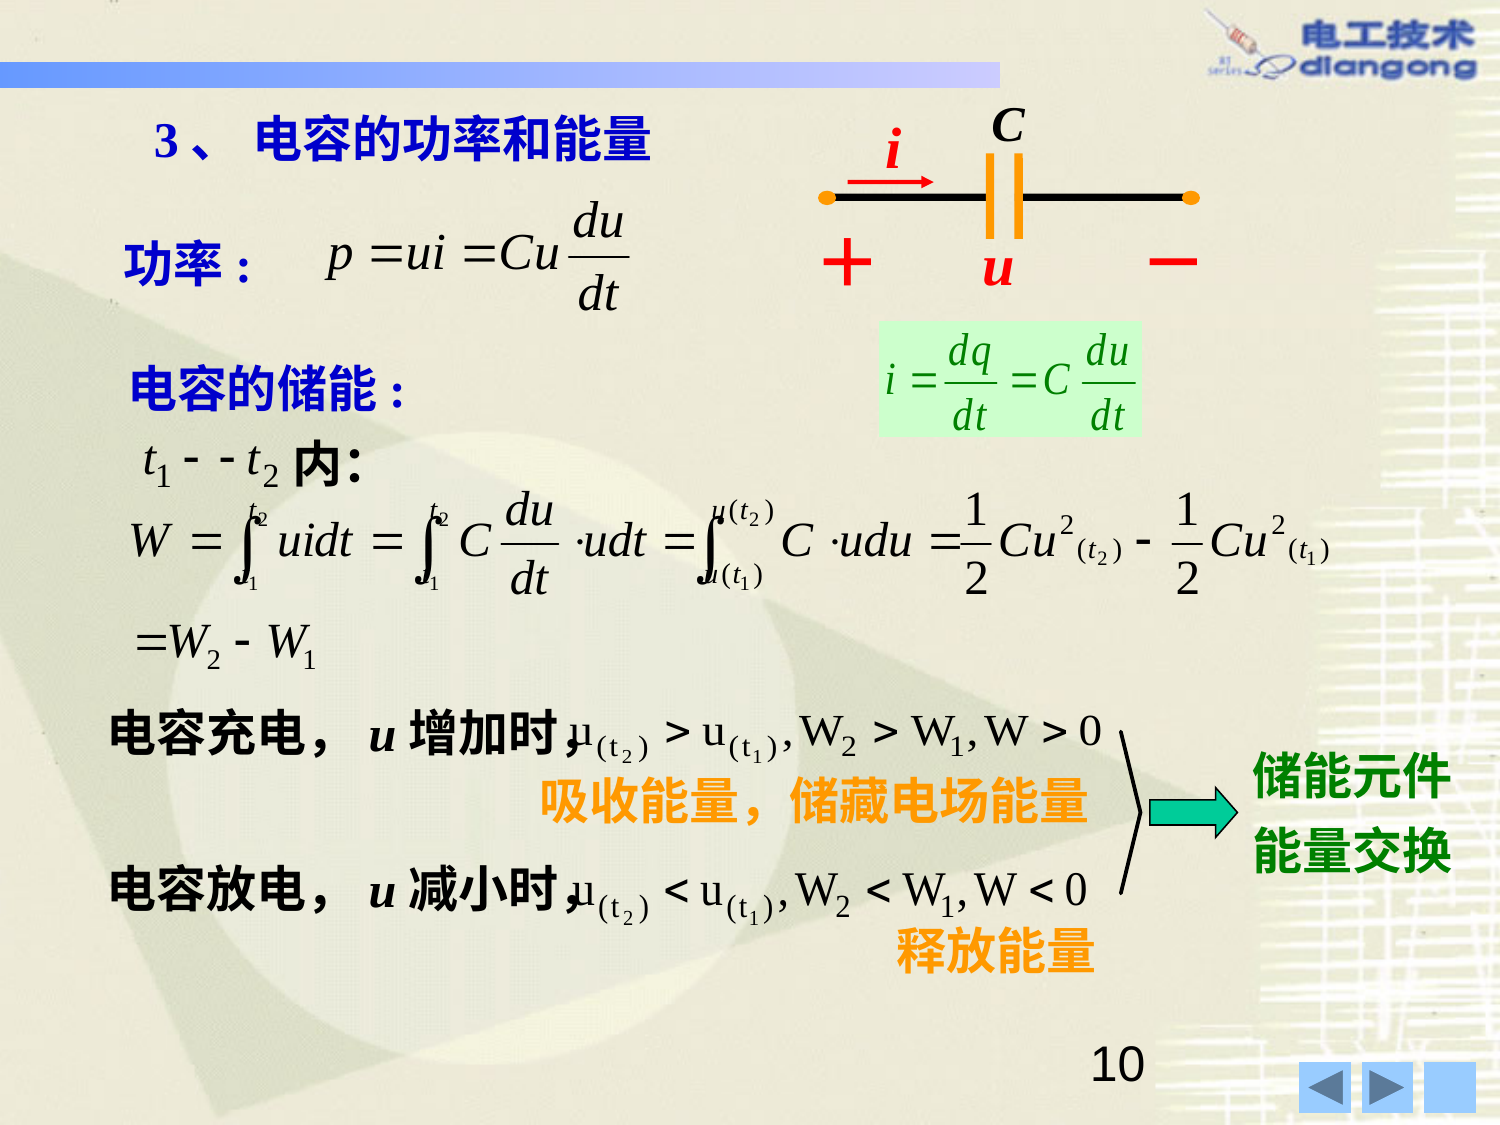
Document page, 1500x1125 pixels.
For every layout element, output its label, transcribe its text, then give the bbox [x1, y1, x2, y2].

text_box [99, 849, 1101, 938]
text_box [1425, 1062, 1476, 1113]
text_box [137, 424, 408, 474]
slide_number 10 [1074, 1024, 1425, 1103]
picture [0, 0, 1500, 1125]
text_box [799, 83, 1201, 438]
text_box 释放能量 [881, 934, 1125, 988]
text_box 储能元件 [1241, 737, 1475, 812]
text_box 3、 电容的功率和能量 [106, 100, 700, 175]
text_box 吸收能量，储藏电场能量 [524, 784, 1057, 838]
text_box 能量交换 [1241, 812, 1500, 888]
text_box [0, 62, 1000, 88]
text_box [1299, 1062, 1351, 1113]
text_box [99, 693, 1113, 776]
text_box 电容的储能: [89, 349, 444, 425]
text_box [87, 187, 639, 322]
text_box [1362, 1062, 1413, 1113]
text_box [1062, 699, 1238, 926]
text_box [124, 476, 1338, 682]
